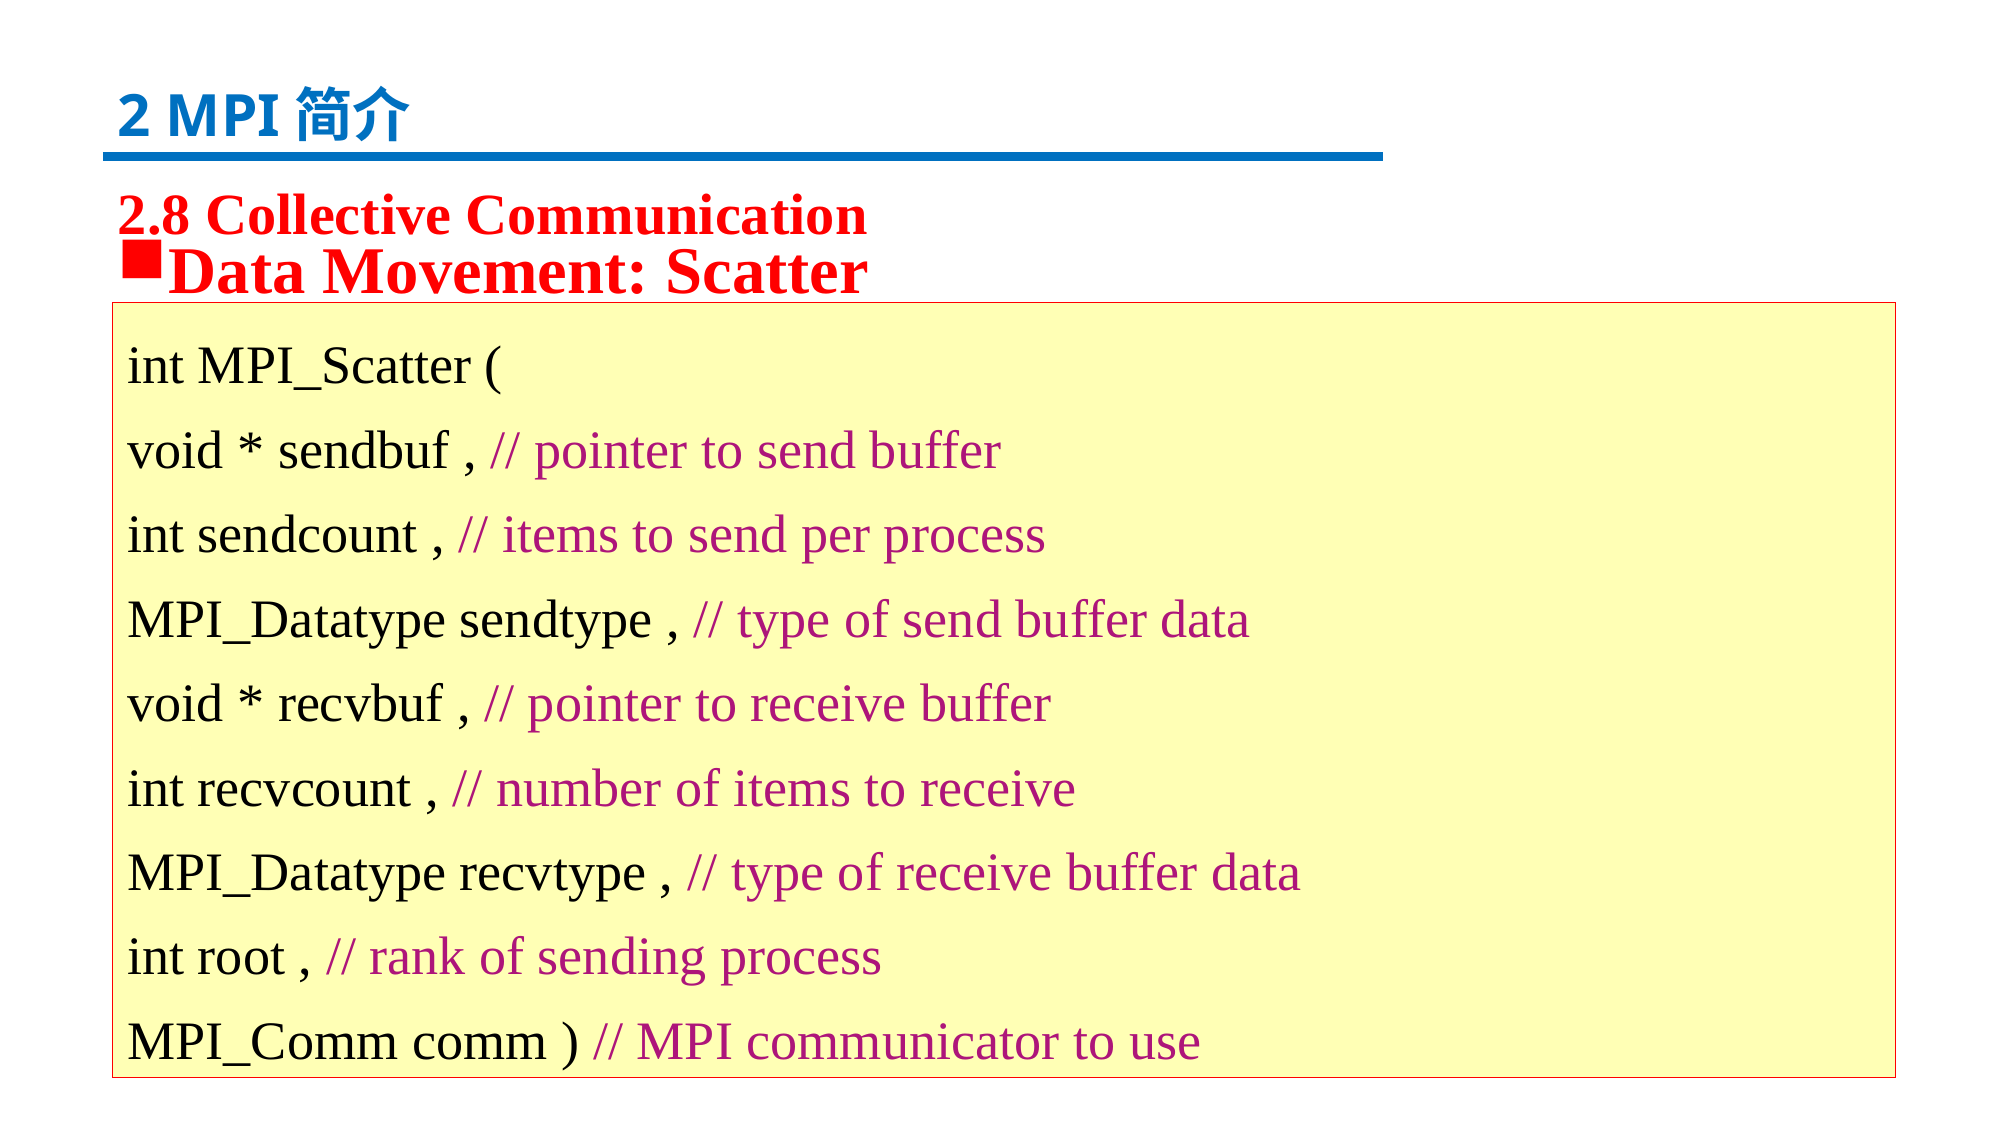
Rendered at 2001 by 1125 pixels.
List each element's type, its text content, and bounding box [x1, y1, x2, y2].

text_box 2.8 Collective Communication [102, 134, 1944, 240]
text_box int MPI_Scatter ( void * sendbuf , // pointer to send buffer int sendcount , // items to send per process MPI_Datatype sendtype , // type of send buffer data void * recvbuf , // pointer to receive buffer int recvcount , // number of items to receive MPI_Datatype recvtype , // type of receive buffer data int root , // rank of sending process MPI_Comm comm ) // MPI communicator to use [112, 302, 1896, 1078]
text_box 2 MPI简介 [102, 70, 619, 134]
text_box Data Movement: Scatter [102, 219, 1538, 310]
